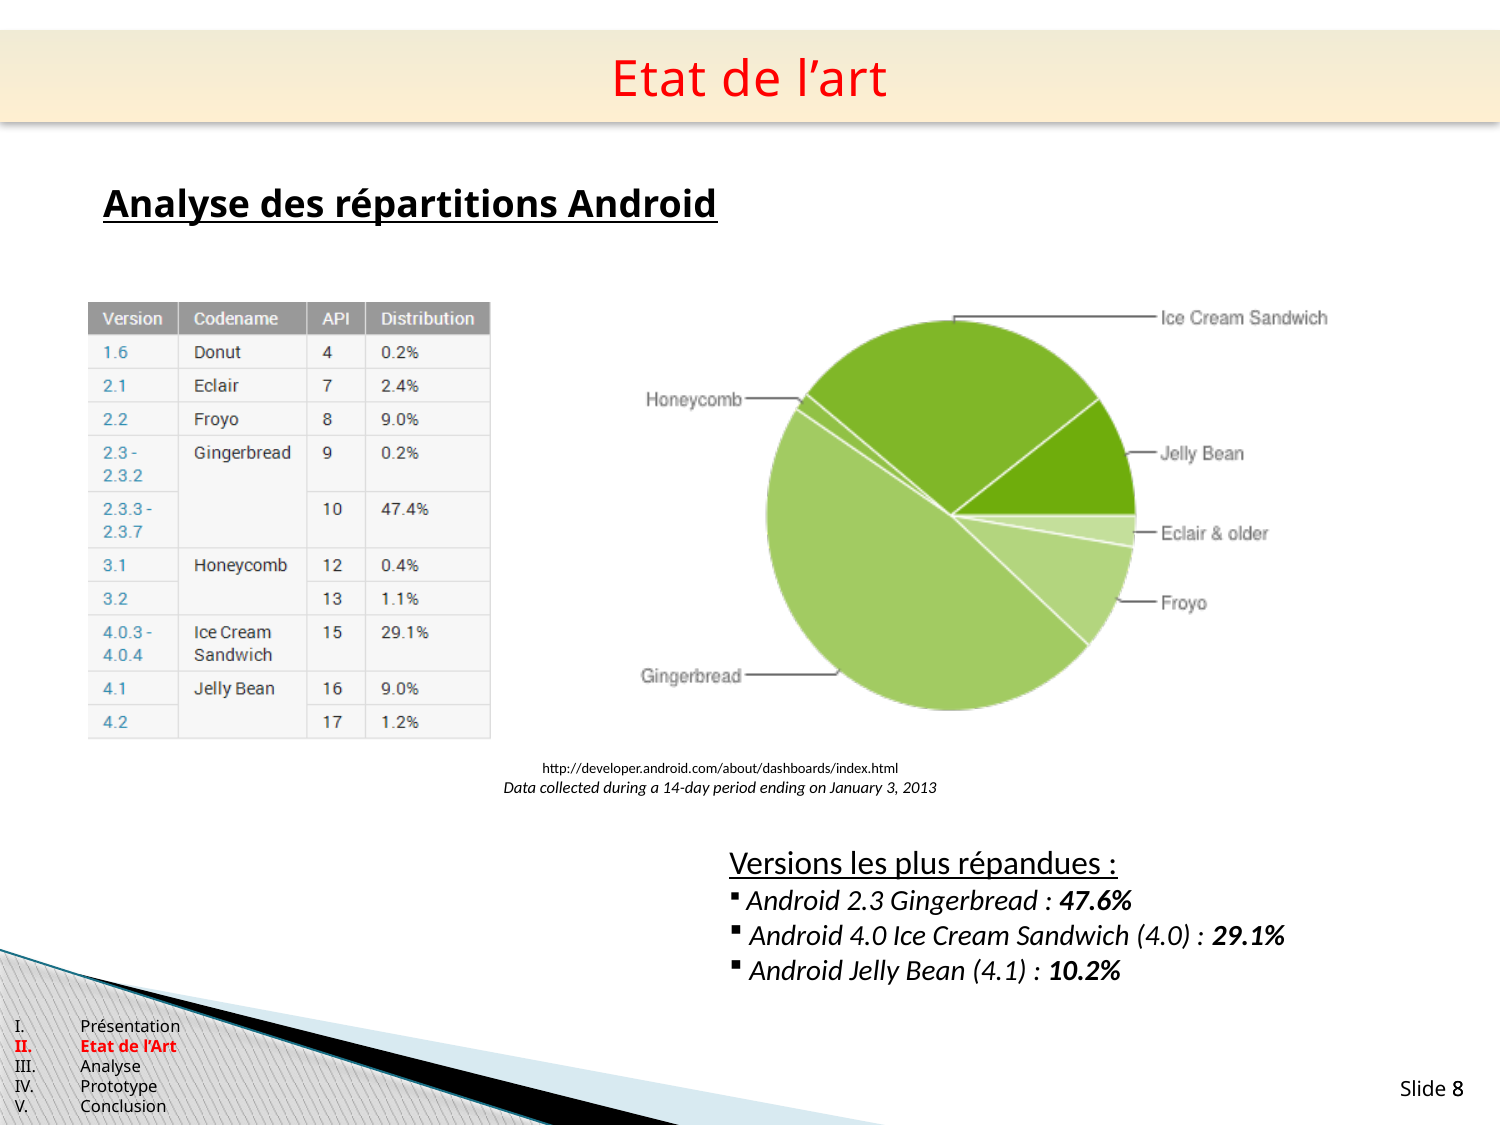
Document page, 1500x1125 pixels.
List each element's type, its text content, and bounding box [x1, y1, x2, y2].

text_box http://developer.android.com/about/dashboards/index.html Data collected during a 14-day period ending on January 3, 2013 [407, 751, 1034, 805]
picture [88, 302, 491, 740]
text_box Etat de l’art [0, 30, 1500, 122]
text_box Slide 8 [1328, 1051, 1479, 1111]
picture [572, 302, 1330, 729]
text_box Versions les plus répandues : Android 2.3 Gingerbread : 47.6% Android 4.0 Ice Cream Sandwich (4.0) : 29.1% Android Jelly Bean (4.1) : 10.2% [714, 834, 1412, 1039]
text_box Présentation Etat de l’Art Analyse Prototype Conclusion [0, 1008, 328, 1124]
text_box Analyse des répartitions Android [88, 172, 892, 233]
